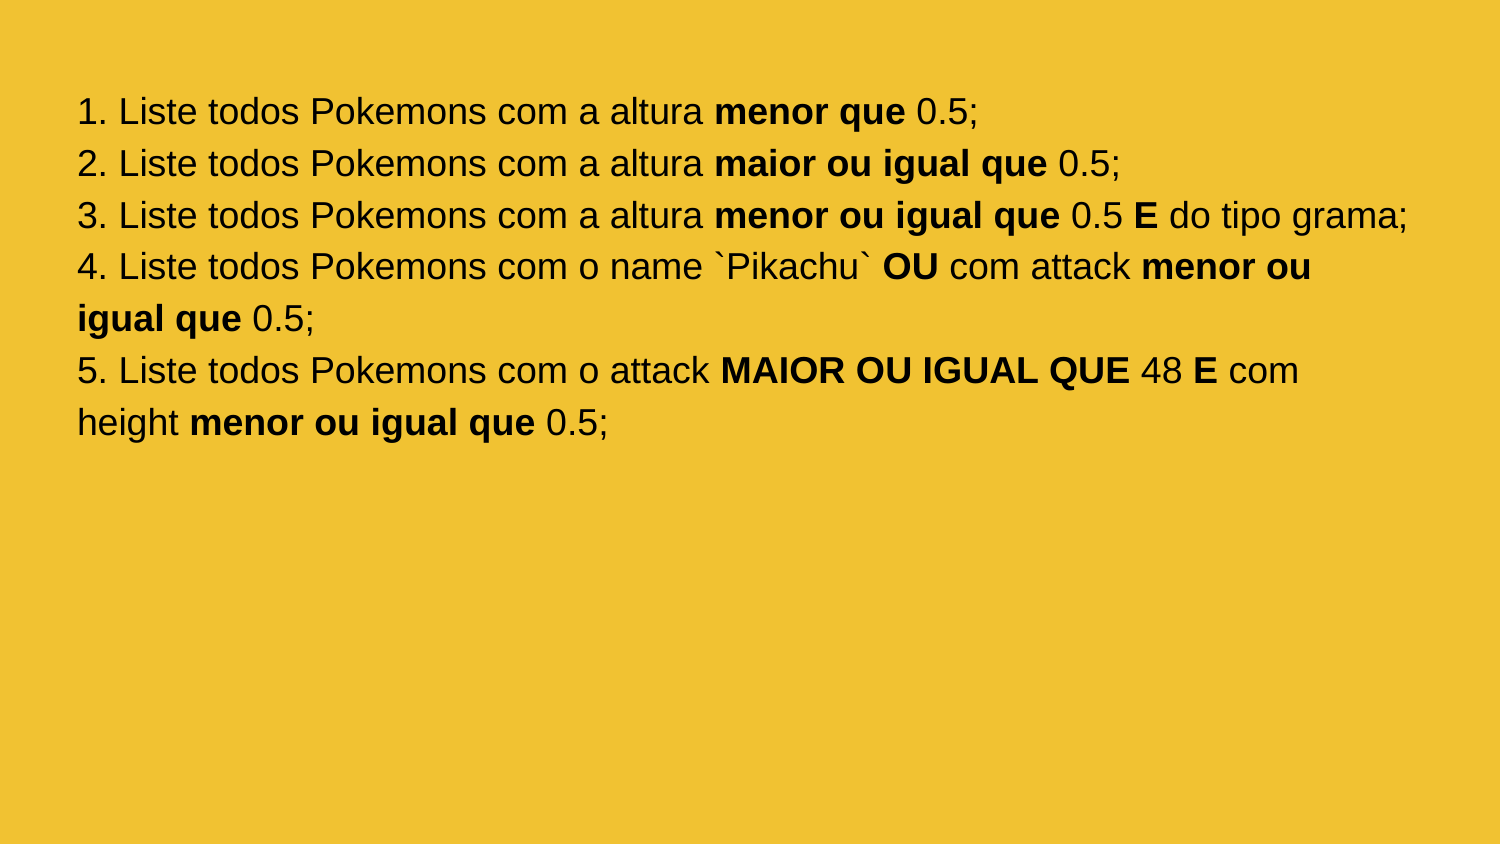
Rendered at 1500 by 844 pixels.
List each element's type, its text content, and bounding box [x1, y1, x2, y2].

text_box 1. Liste todos Pokemons com a altura menor que 0.5; 2. Liste todos Pokemons com a altura maior ou igual que 0.5; 3. Liste todos Pokemons com a altura menor ou igual que 0.5 E do tipo grama; 4. Liste todos Pokemons com o name `Pikachu` OU com attack menor ou igual que 0.5; 5. Liste todos Pokemons com o attack MAIOR OU IGUAL QUE 48 E com height menor ou igual que 0.5; [62, 65, 1424, 769]
